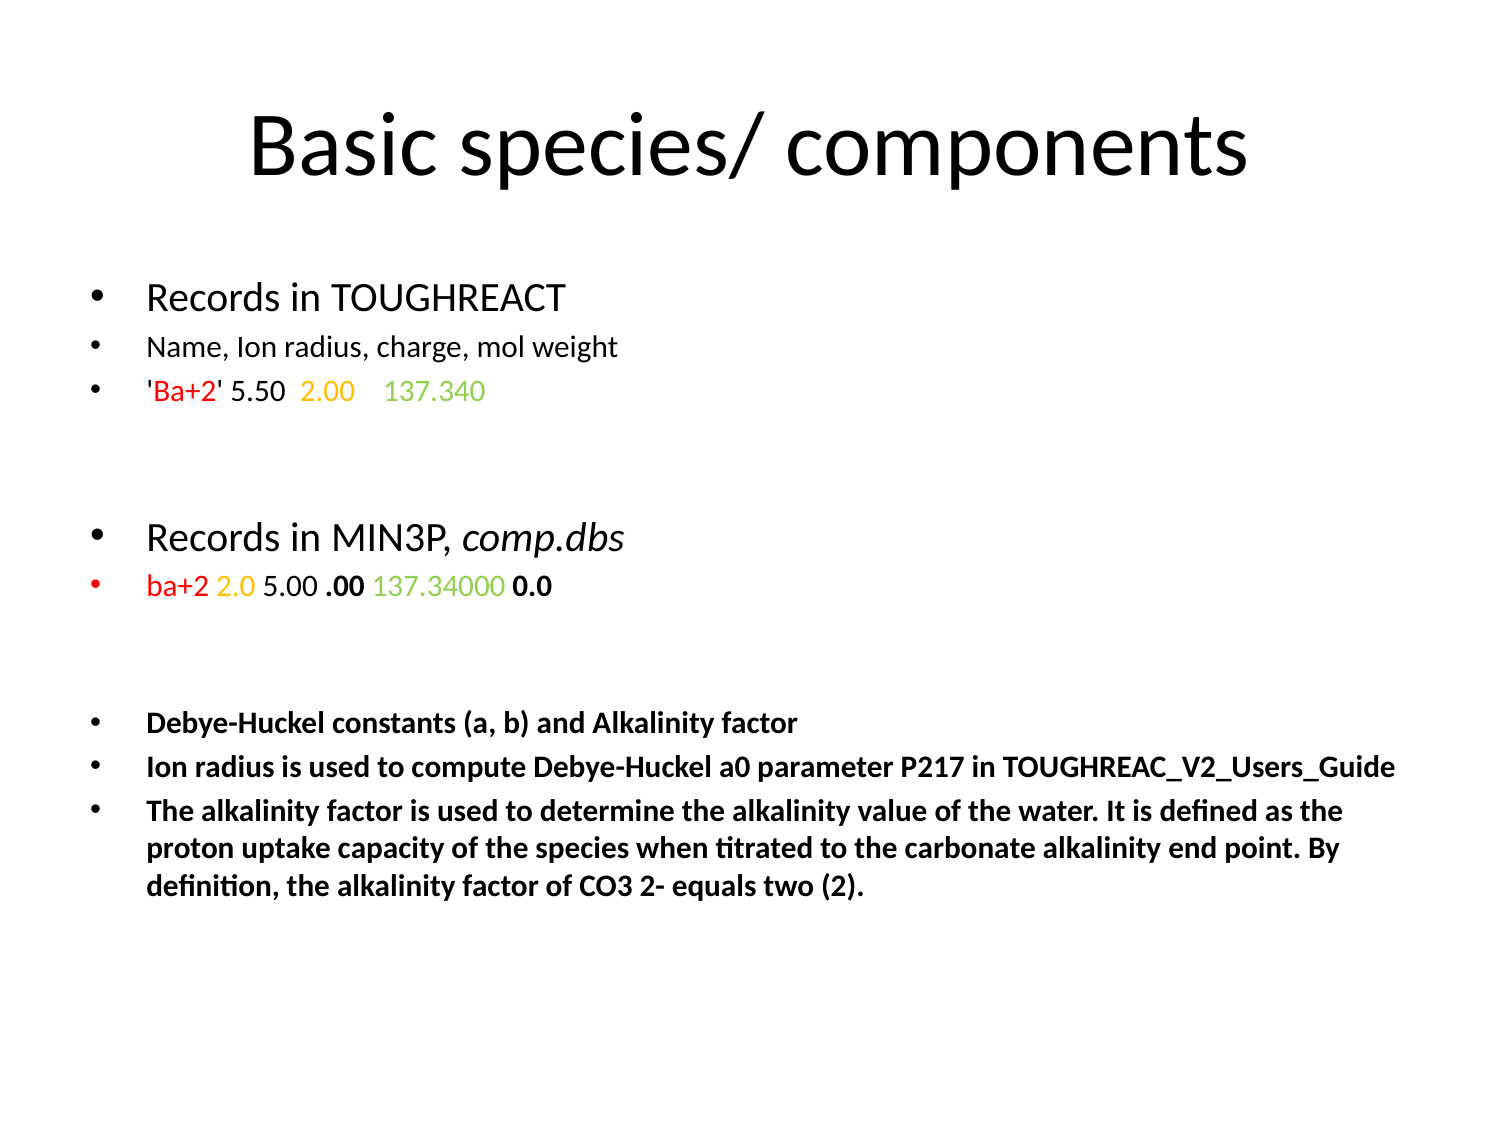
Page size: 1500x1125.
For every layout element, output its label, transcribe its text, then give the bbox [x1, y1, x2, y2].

title Basic species/ components [75, 45, 1425, 233]
list Records in TOUGHREACT Name, Ion radius, charge, mol weight 'Ba+2' 5.50 2.00 137.340 Records in MIN3P, comp.dbs ba+2 2.0 5.00 .00 137.34000 0.0 Debye-Huckel constants (a, b) and Alkalinity factor Ion radius is used to compute Debye-Huckel a0 parameter P217 in TOUGHREAC_V2_Users_Guide The alkalinity factor is used to determine the alkalinity value of the water. It is defined as the proton uptake capacity of the species when titrated to the carbonate alkalinity end point. By definition, the alkalinity factor of CO3 2- equals two (2). [75, 262, 1425, 950]
